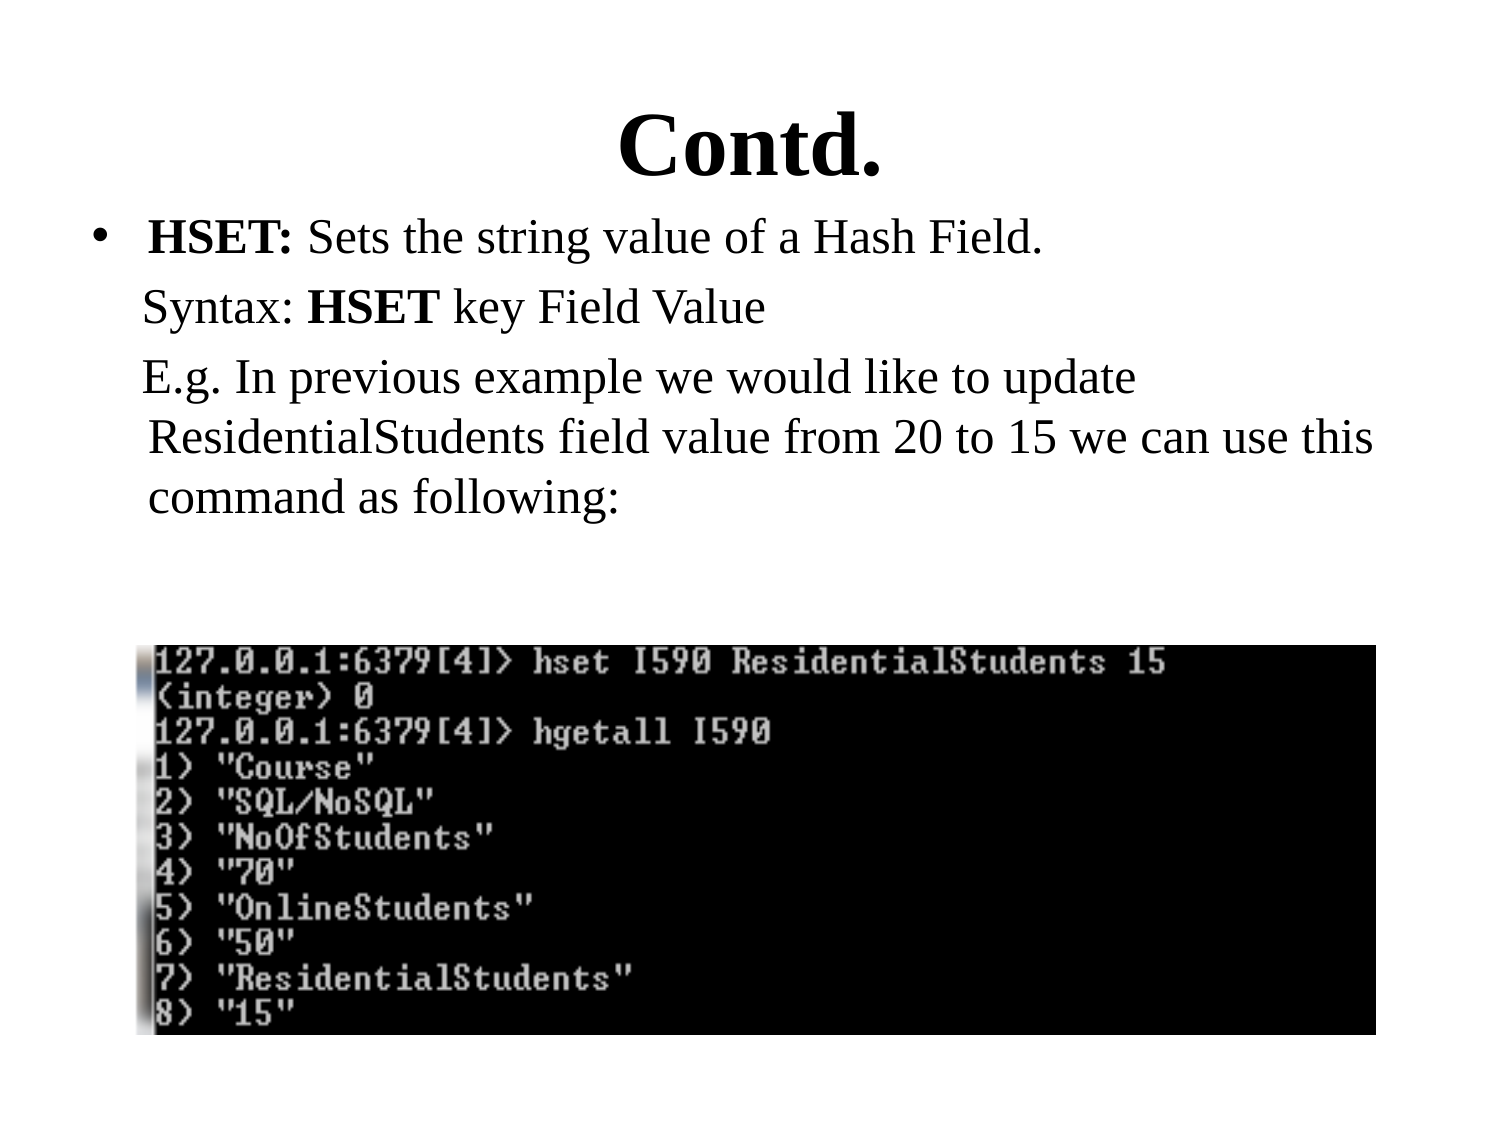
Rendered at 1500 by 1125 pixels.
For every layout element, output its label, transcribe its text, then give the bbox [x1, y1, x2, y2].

picture [135, 644, 1377, 1036]
title Contd. [75, 45, 1425, 233]
list HSET: Sets the string value of a Hash Field. Syntax: HSET key Field Value E.g. In previous example we would like to update ResidentialStudents field value from 20 to 15 we can use this command as following: [76, 196, 1427, 939]
